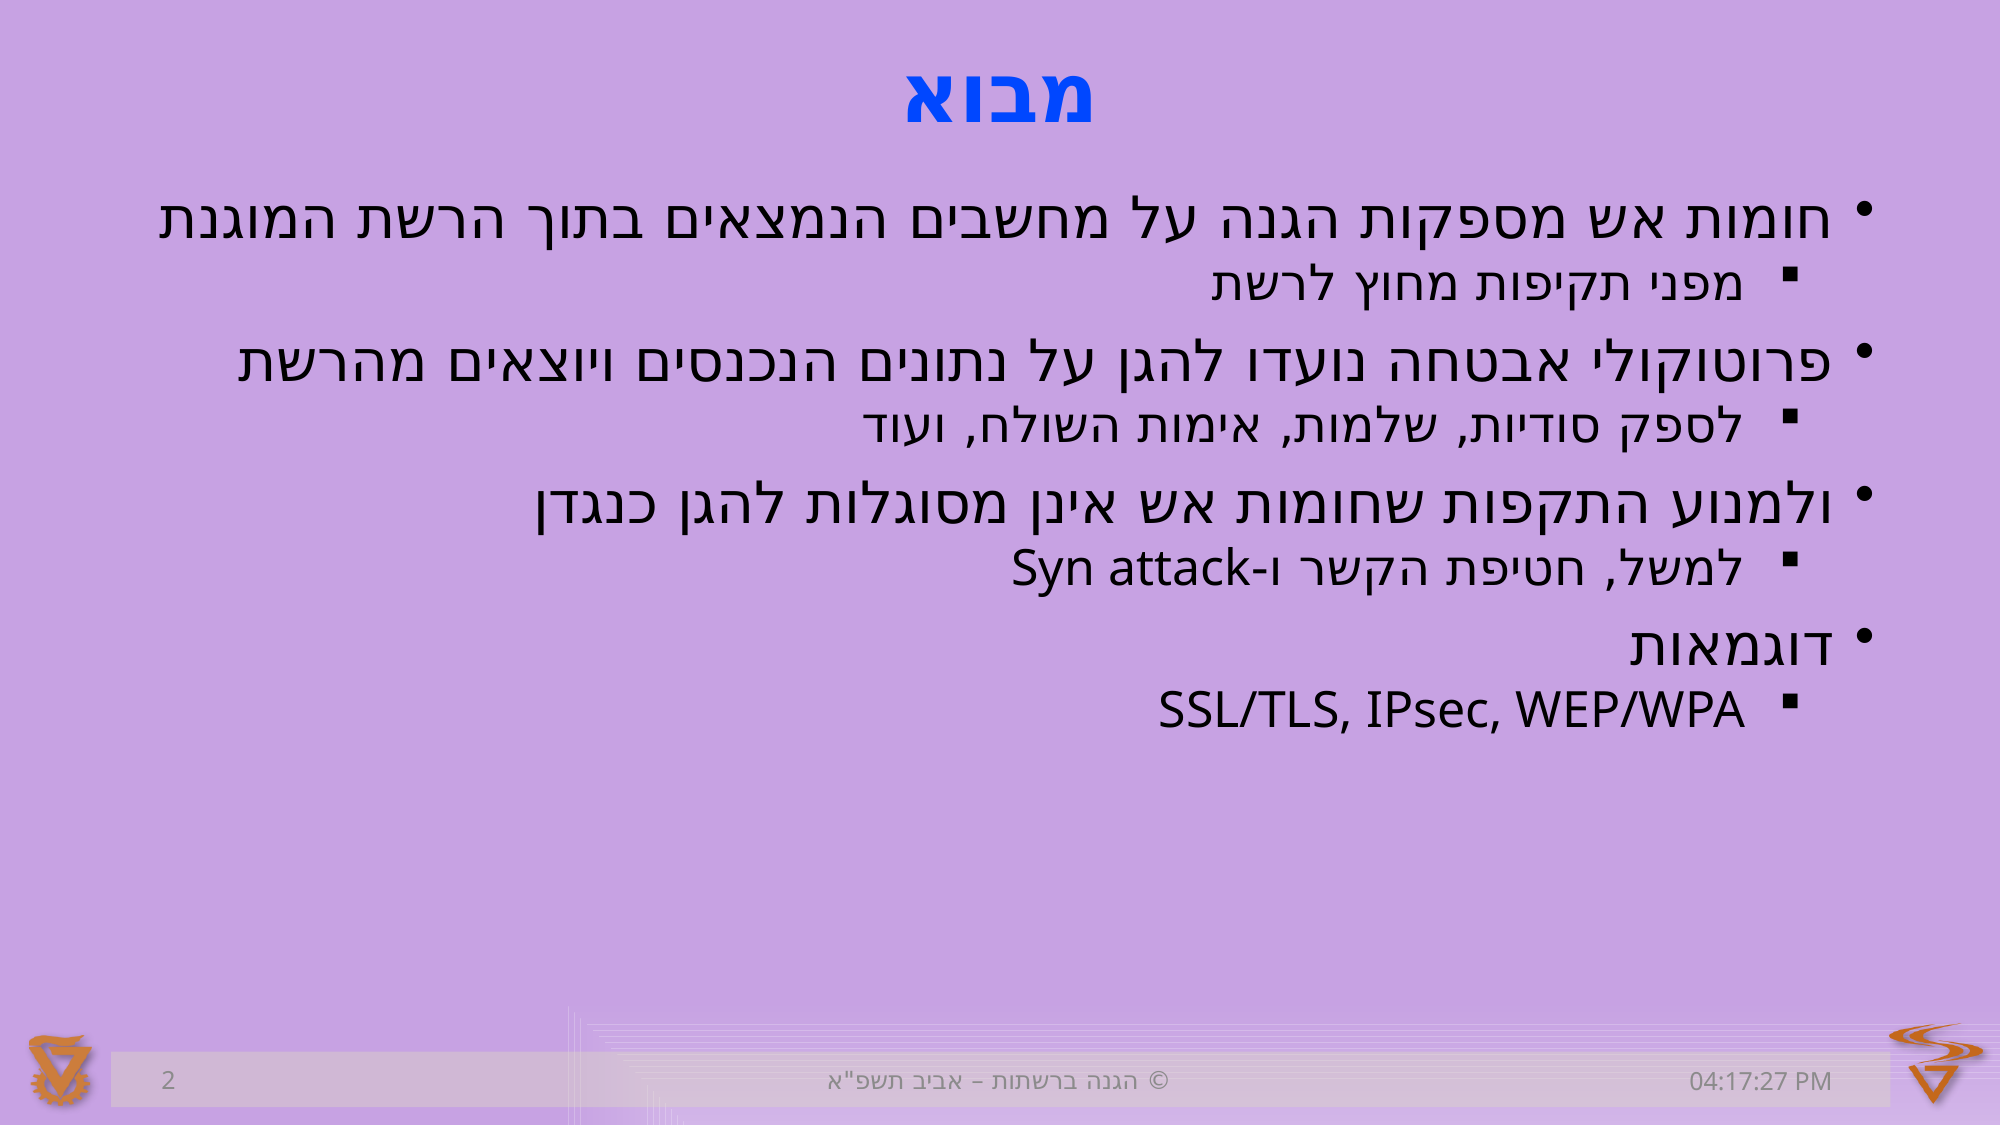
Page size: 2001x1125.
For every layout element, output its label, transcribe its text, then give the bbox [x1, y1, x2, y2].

list חומות אש מספקות הגנה על מחשבים הנמצאים בתוך הרשת המוגנת מפני תקיפות מחוץ לרשת פרוטוקולי אבטחה נועדו להגן על נתונים הנכנסים ויוצאים מהרשת לספק סודיות, שלמות, אימות השולח, ועוד ולמנוע התקפות שחומות אש אינן מסוגלות להגן כנגדן למשל, חטיפת הקשר ו-Syn attack דוגמאות SSL/TLS, IPsec, WEP/WPA [112, 180, 1888, 1013]
title מבוא [22, 23, 1976, 155]
